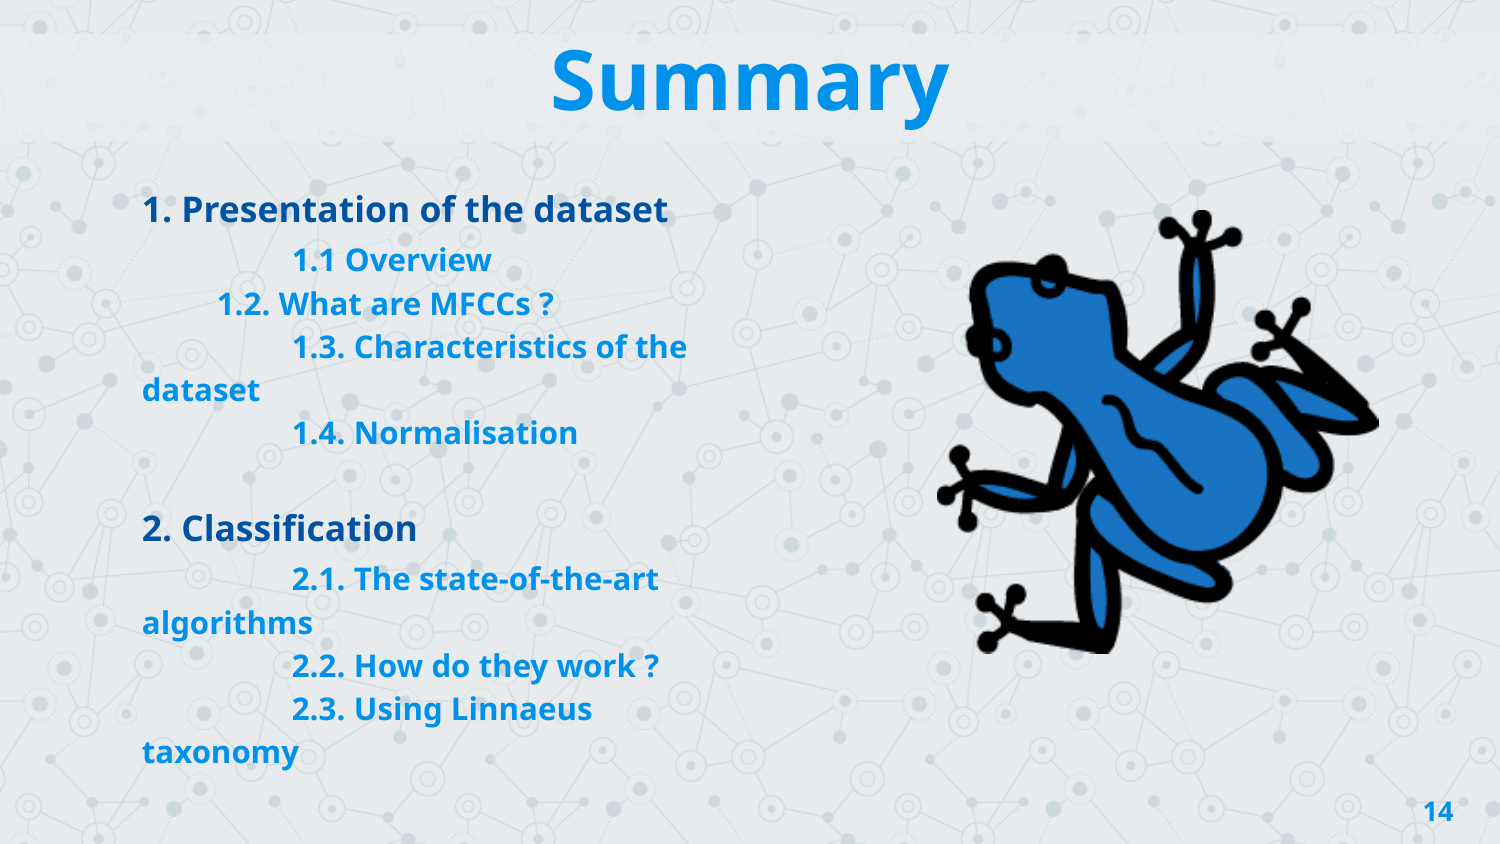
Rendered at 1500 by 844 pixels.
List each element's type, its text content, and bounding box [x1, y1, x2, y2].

text_box 1. Presentation of the dataset 1.1 Overview 1.2. What are MFCCs ? 1.3. Characteristics of the dataset 1.4. Normalisation 2. Classification 2.1. The state-of-the-art algorithms 2.2. How do they work ? 2.3. Using Linnaeus taxonomy [126, 166, 745, 844]
slide_number ‹#› [1378, 779, 1469, 844]
title Summary [0, 33, 1500, 142]
picture [937, 210, 1379, 654]
